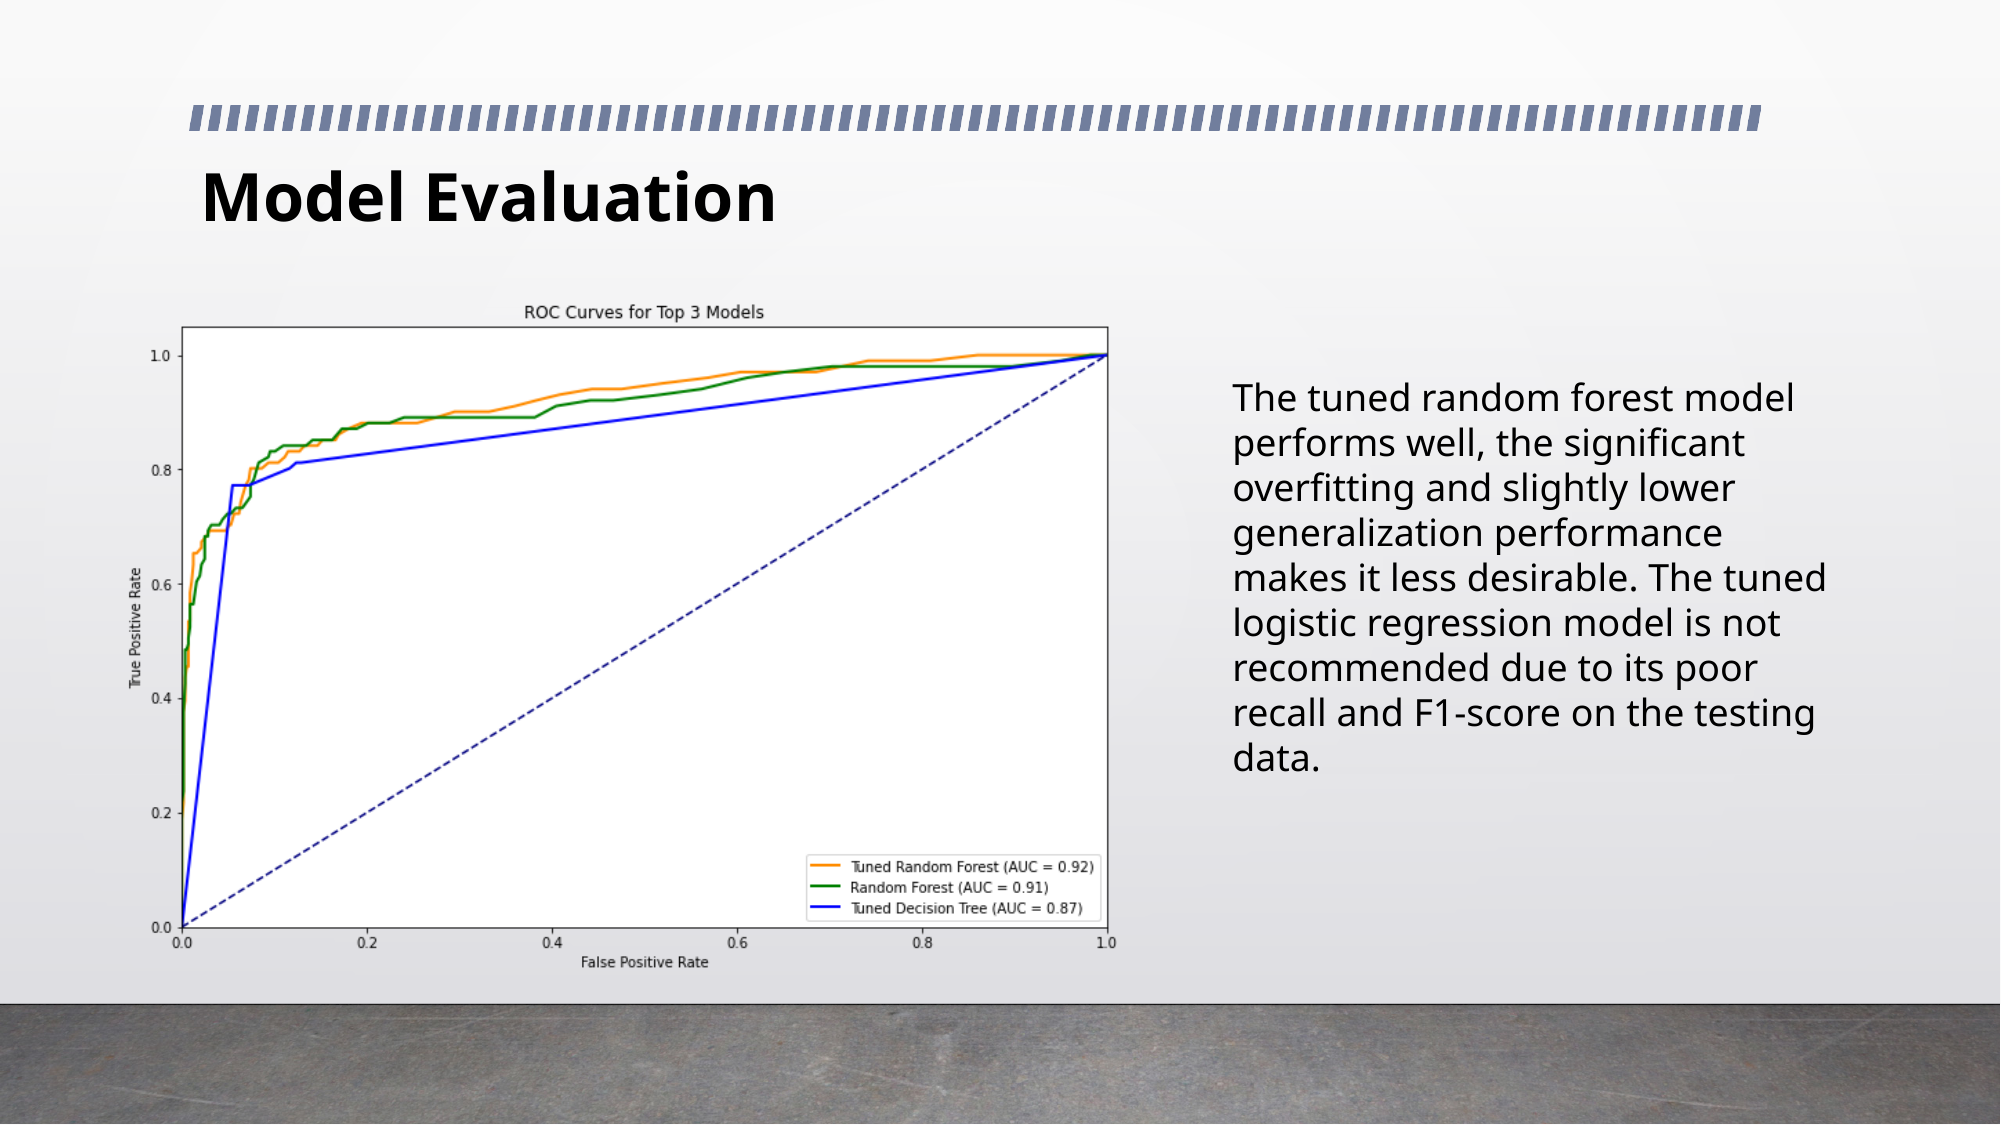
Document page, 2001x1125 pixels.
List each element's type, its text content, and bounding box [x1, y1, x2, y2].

text_box The tuned random forest model performs well, the significant overfitting and slightly lower generalization performance makes it less desirable. The tuned logistic regression model is not recommended due to its poor recall and F1-score on the testing data. [1217, 366, 1857, 787]
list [121, 295, 1128, 981]
title Model Evaluation [185, 156, 1761, 329]
picture [0, 1004, 2000, 1124]
